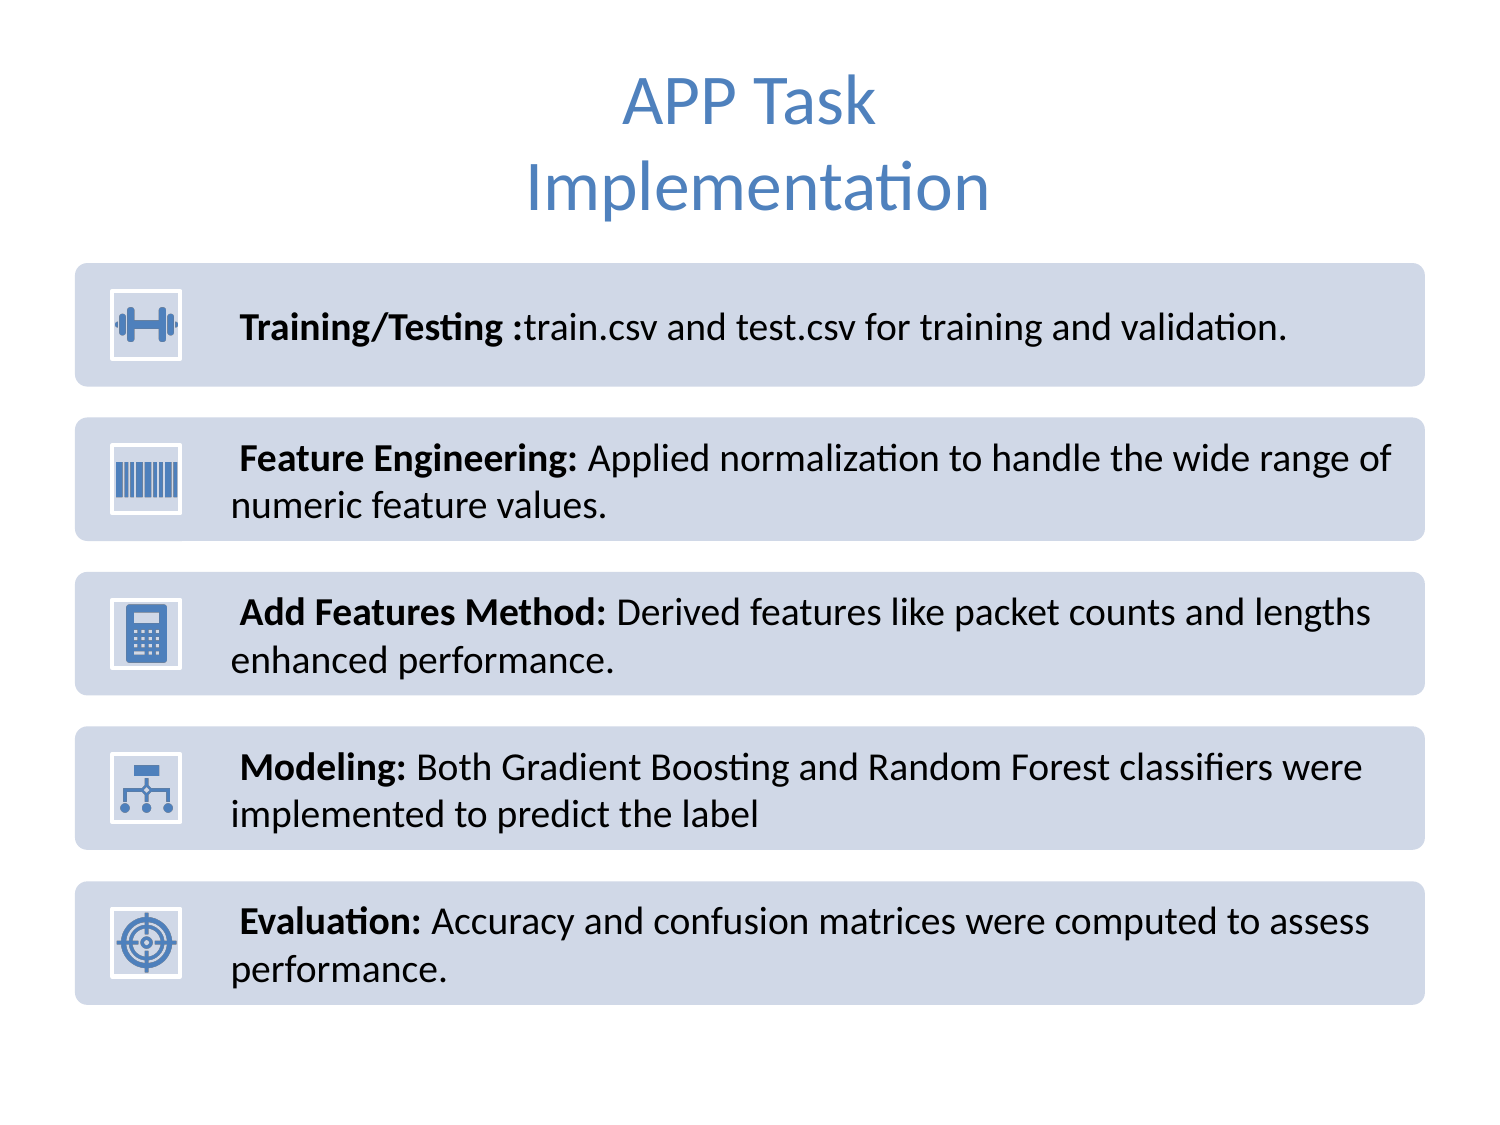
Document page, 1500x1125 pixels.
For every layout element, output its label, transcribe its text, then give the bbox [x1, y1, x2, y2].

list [74, 262, 1426, 1006]
title APP Task Implementation [75, 45, 1425, 233]
